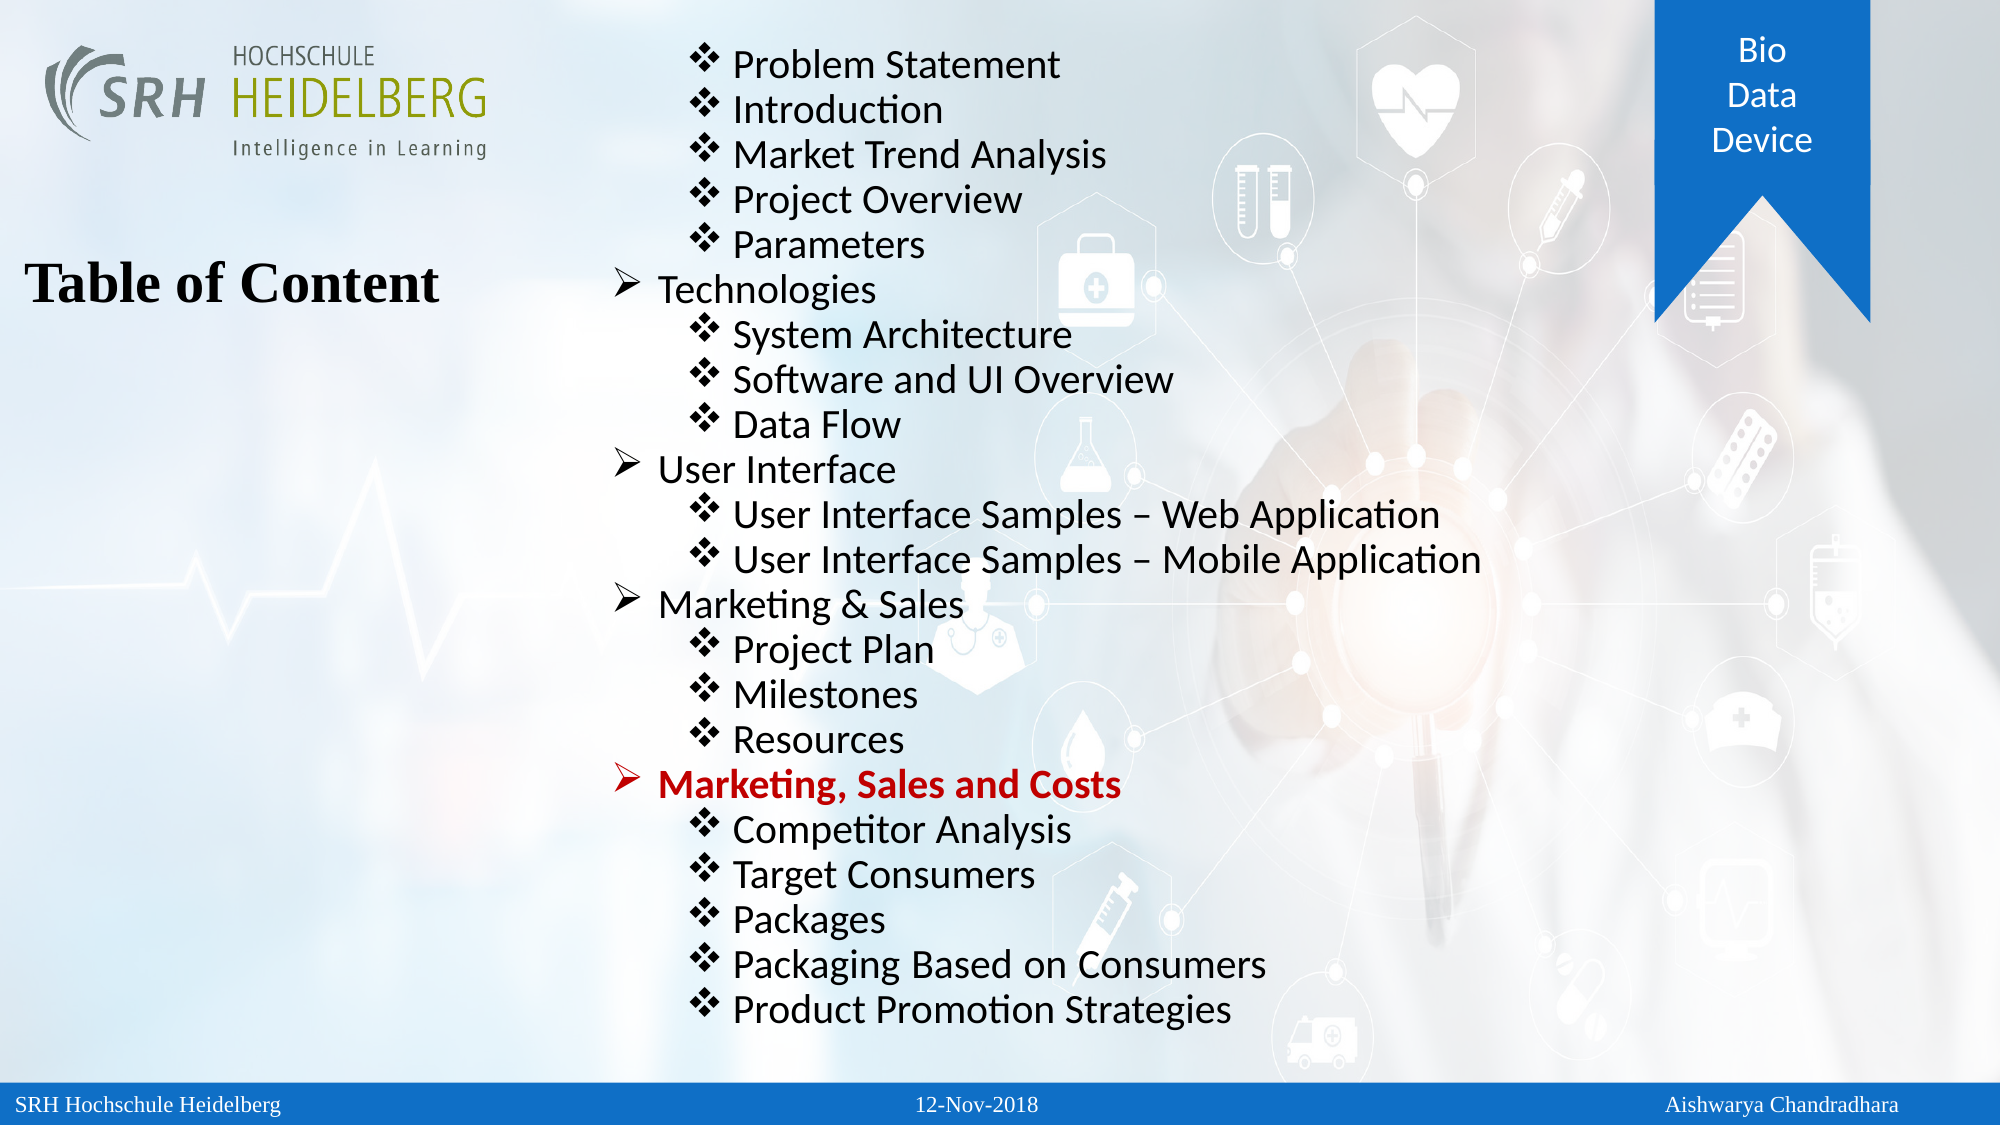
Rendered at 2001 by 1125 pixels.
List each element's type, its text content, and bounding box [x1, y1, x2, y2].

text_box Table of Content [9, 237, 474, 322]
text_box [1653, 139, 1872, 326]
text_box SRH Hochschule Heidelberg 12-Nov-2018 Aishwarya Chandradhara [0, 1082, 2000, 1125]
picture [0, 0, 527, 186]
text_box Bio Data Device [1654, 0, 1871, 186]
text_box Problem Statement Introduction Market Trend Analysis Project Overview Parameters Technologies System Architecture Software and UI Overview Data Flow User Interface User Interface Samples – Web Application User Interface Samples – Mobile Application Marketing & Sales Project Plan Milestones Resources Marketing, Sales and Costs Competitor Analysis Target Consumers Packages Packaging Based on Consumers Product Promotion Strategies [596, 34, 1533, 1040]
